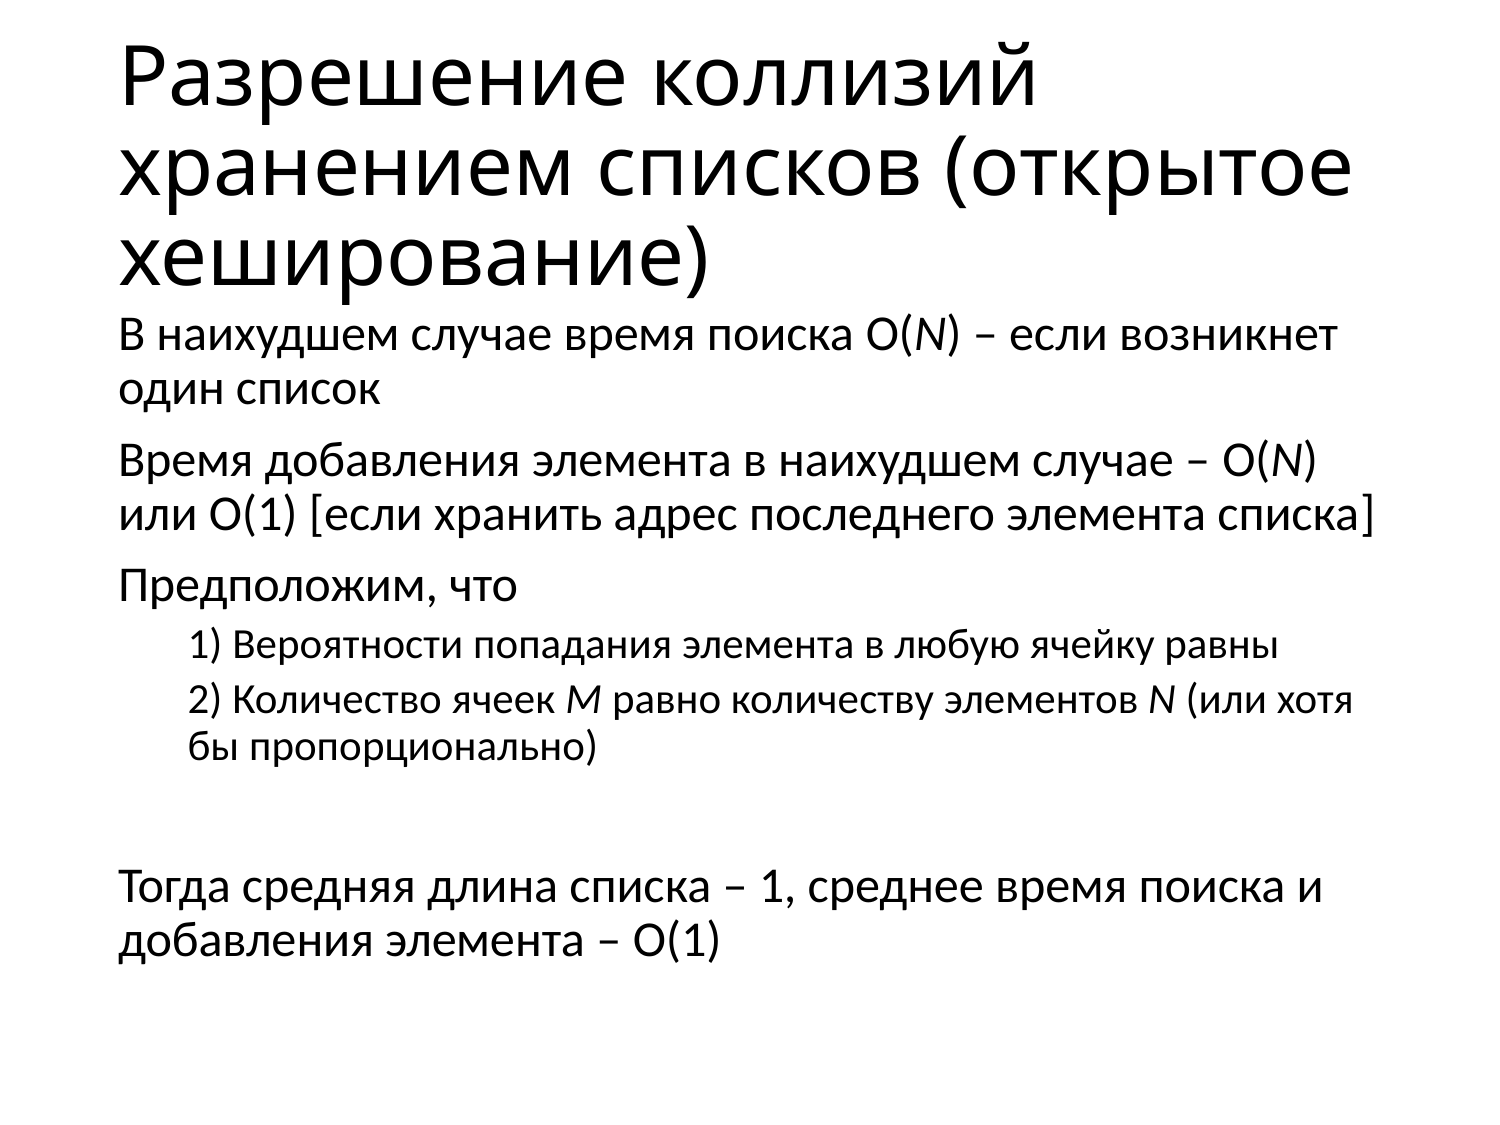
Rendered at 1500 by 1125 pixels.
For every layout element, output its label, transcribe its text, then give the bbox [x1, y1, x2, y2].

list В наихудшем случае время поиска O(N) – если возникнет один список Время добавления элемента в наихудшем случае – O(N) или O(1) [если хранить адрес последнего элемента списка] Предположим, что 1) Вероятности попадания элемента в любую ячейку равны 2) Количество ячеек M равно количеству элементов N (или хотя бы пропорционально) Тогда средняя длина списка – 1, среднее время поиска и добавления элемента – O(1) [103, 299, 1397, 1014]
title Разрешение коллизий хранением списков (открытое хеширование) [103, 59, 1397, 278]
